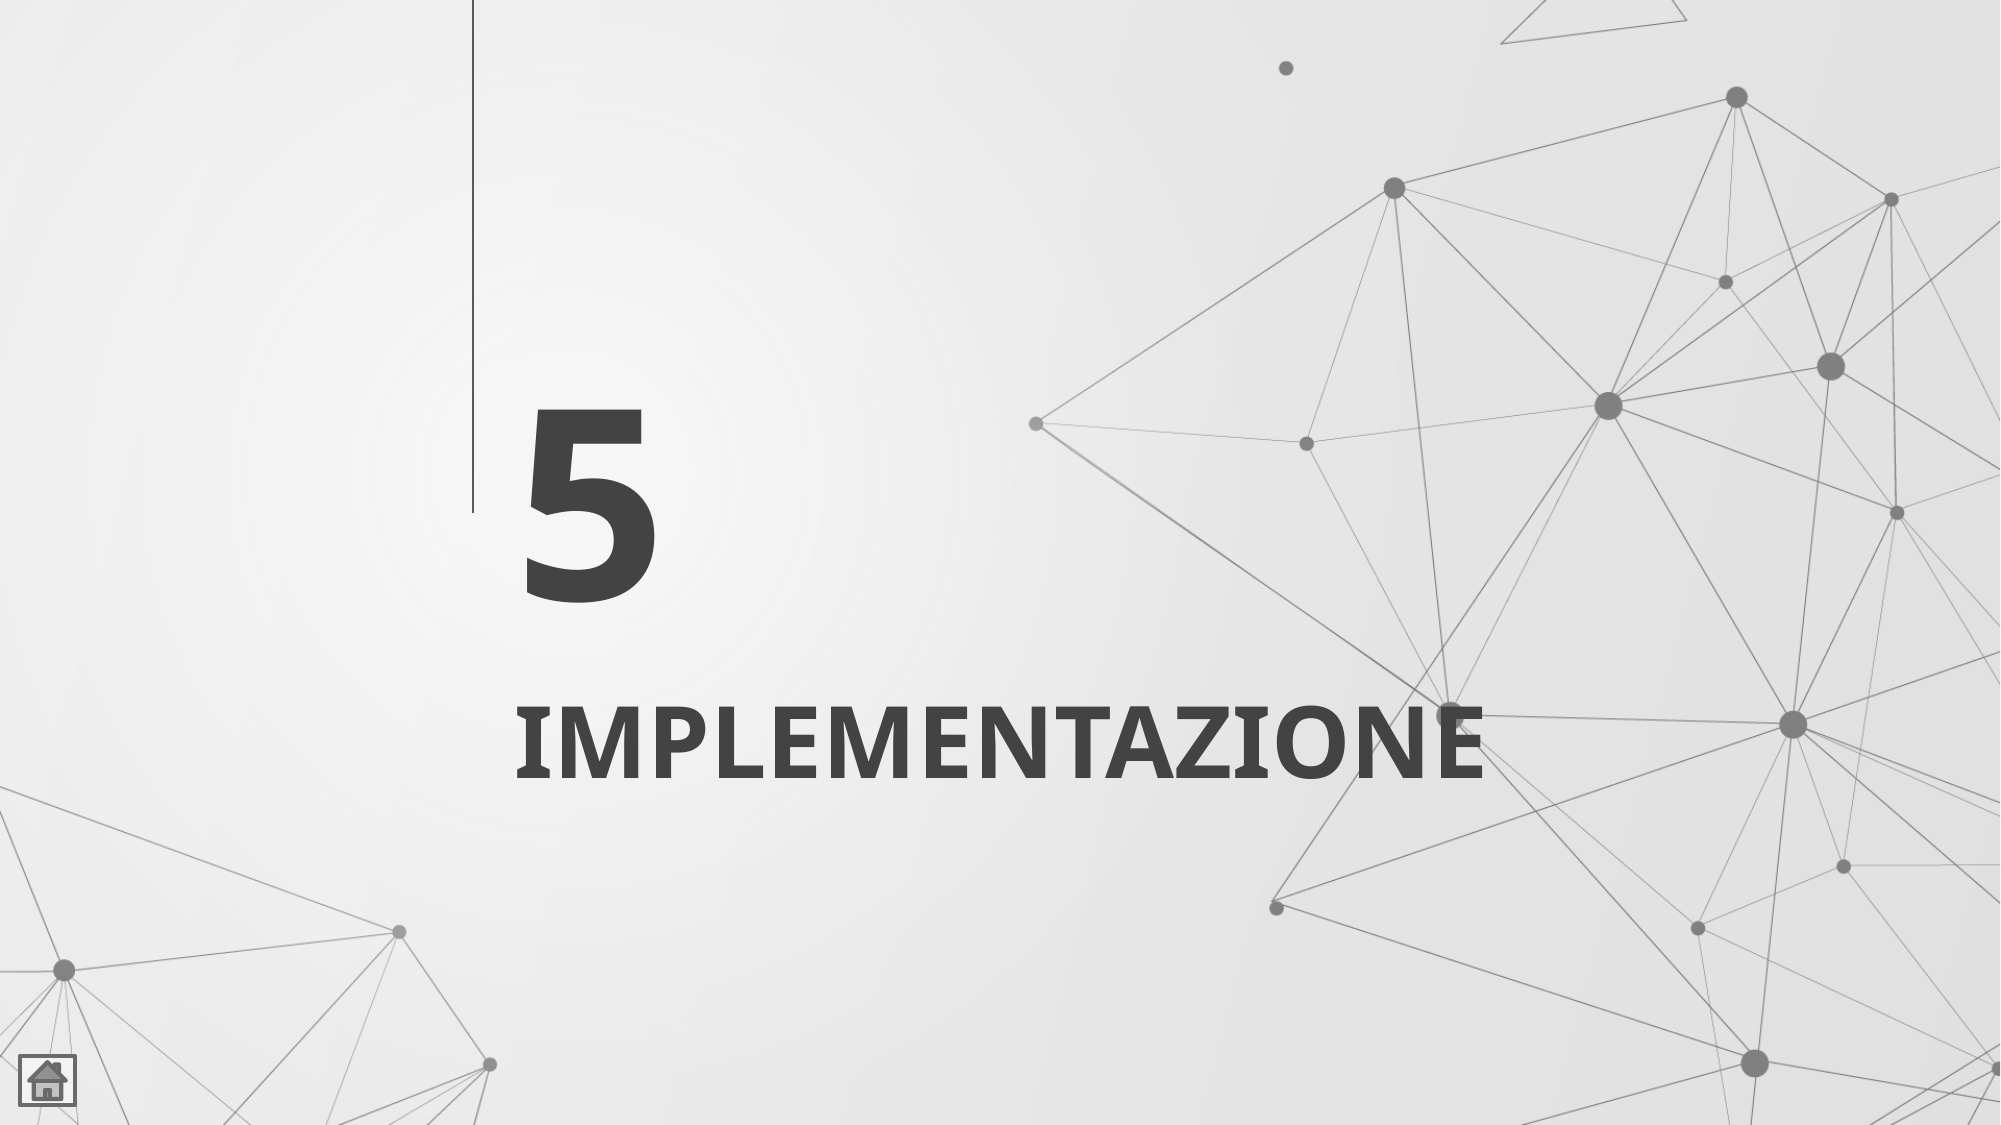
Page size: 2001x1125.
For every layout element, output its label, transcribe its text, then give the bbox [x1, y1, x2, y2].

picture [0, 0, 2001, 1125]
text_box [18, 1054, 77, 1107]
title 5 [494, 411, 1147, 577]
title IMPLEMENTAZIONE [494, 528, 1631, 949]
